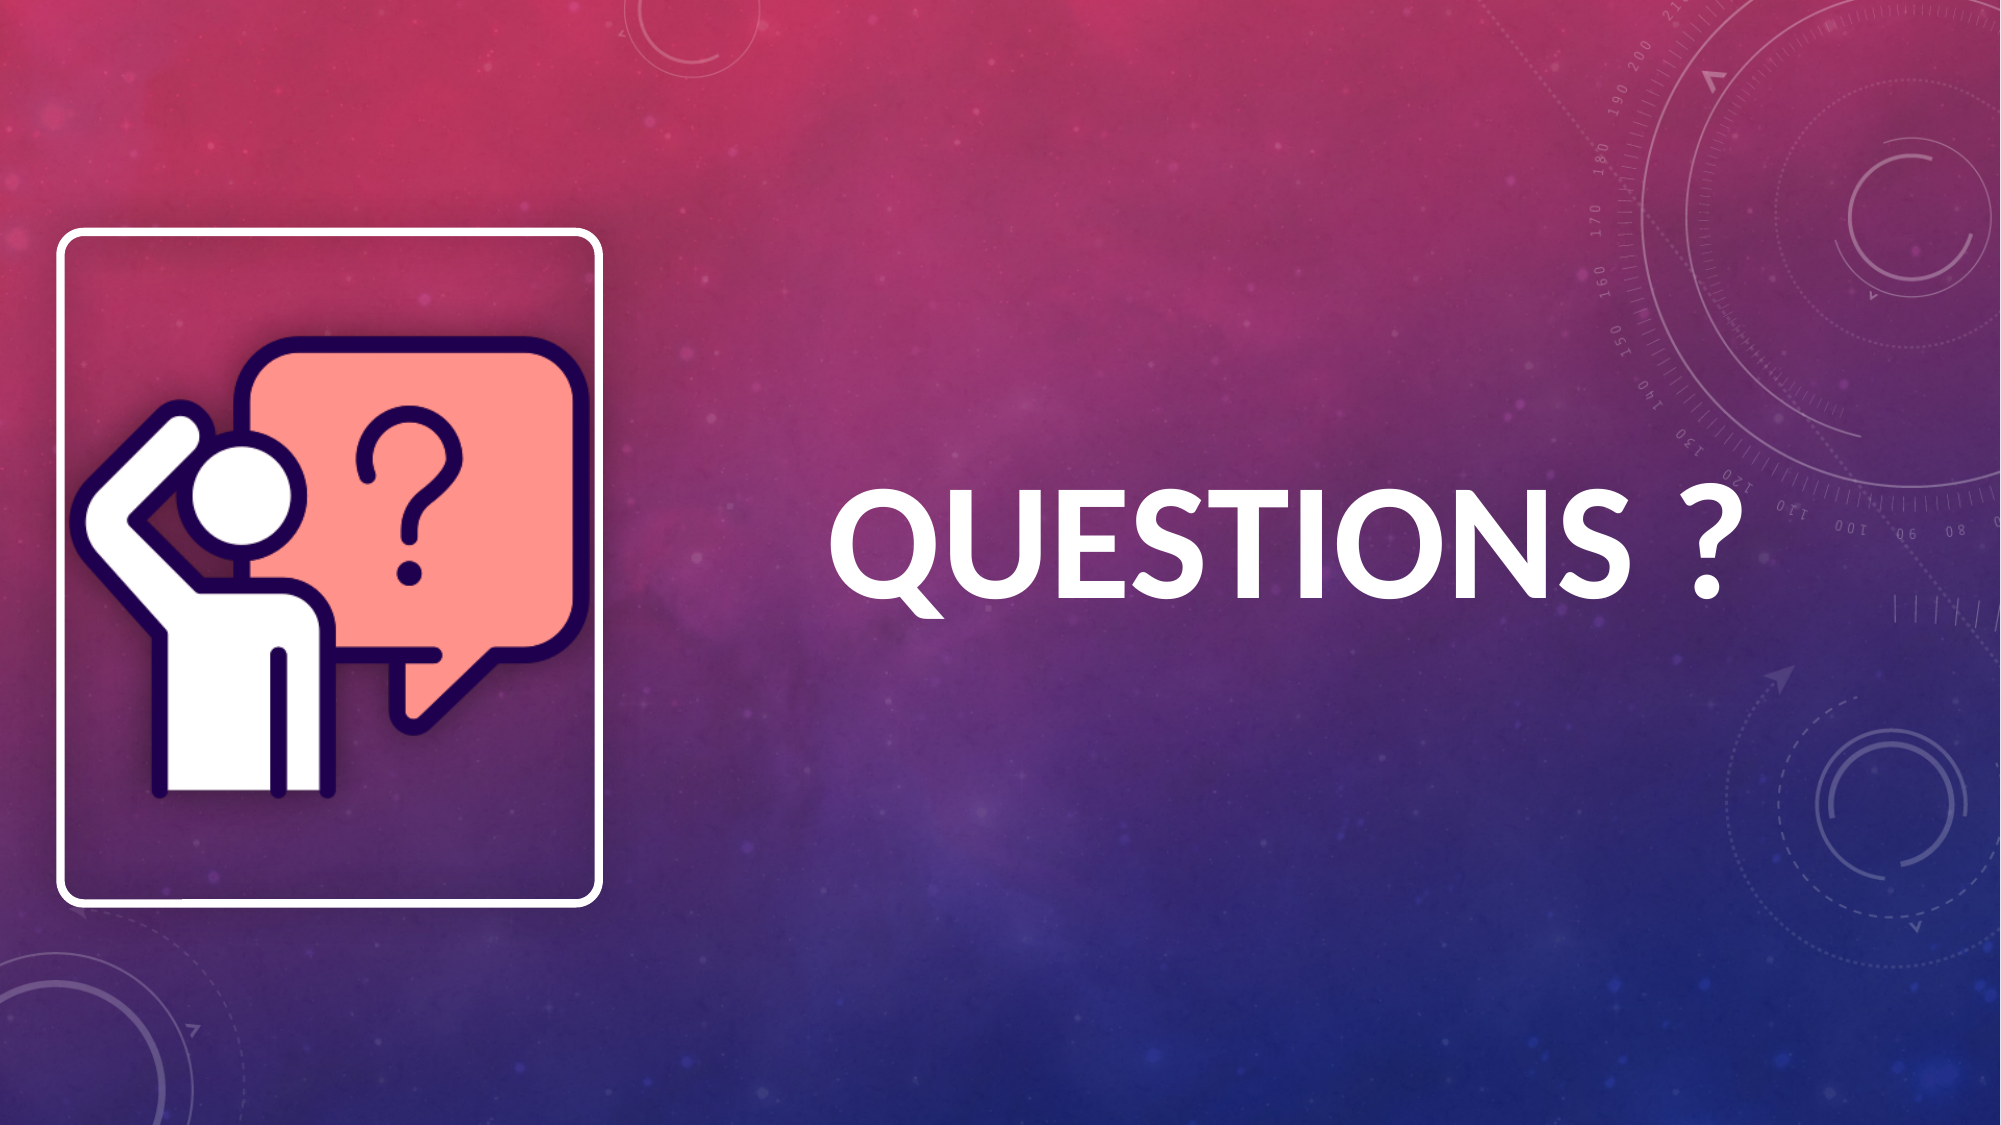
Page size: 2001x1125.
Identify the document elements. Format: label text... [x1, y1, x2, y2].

title Questions ? [618, 393, 1960, 640]
picture [0, 0, 2001, 1125]
